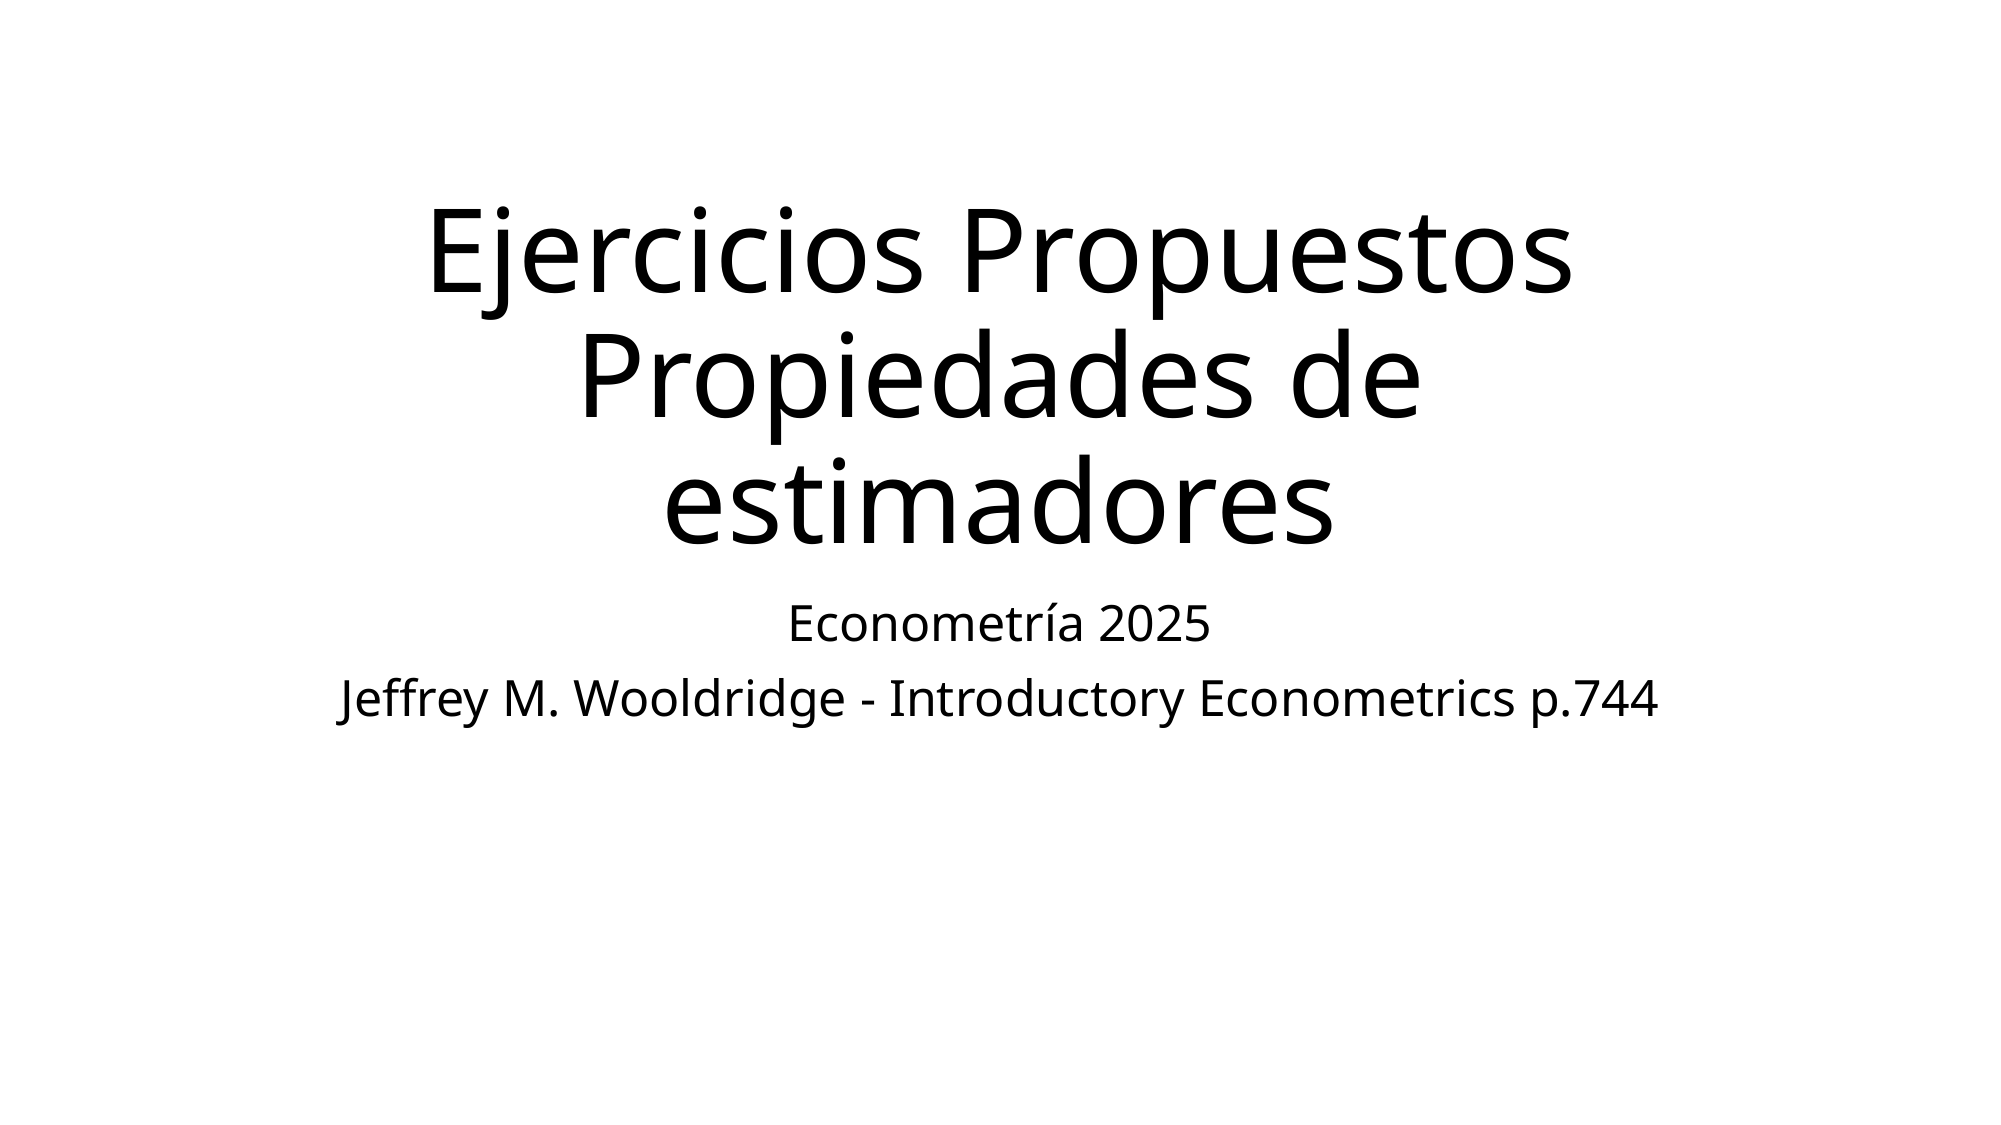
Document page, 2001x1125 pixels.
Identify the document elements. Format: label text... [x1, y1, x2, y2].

subtitle Econometría 2025 Jeffrey M. Wooldridge - Introductory Econometrics p.744 [249, 590, 1750, 863]
title Ejercicios Propuestos Propiedades de estimadores [249, 184, 1750, 576]
